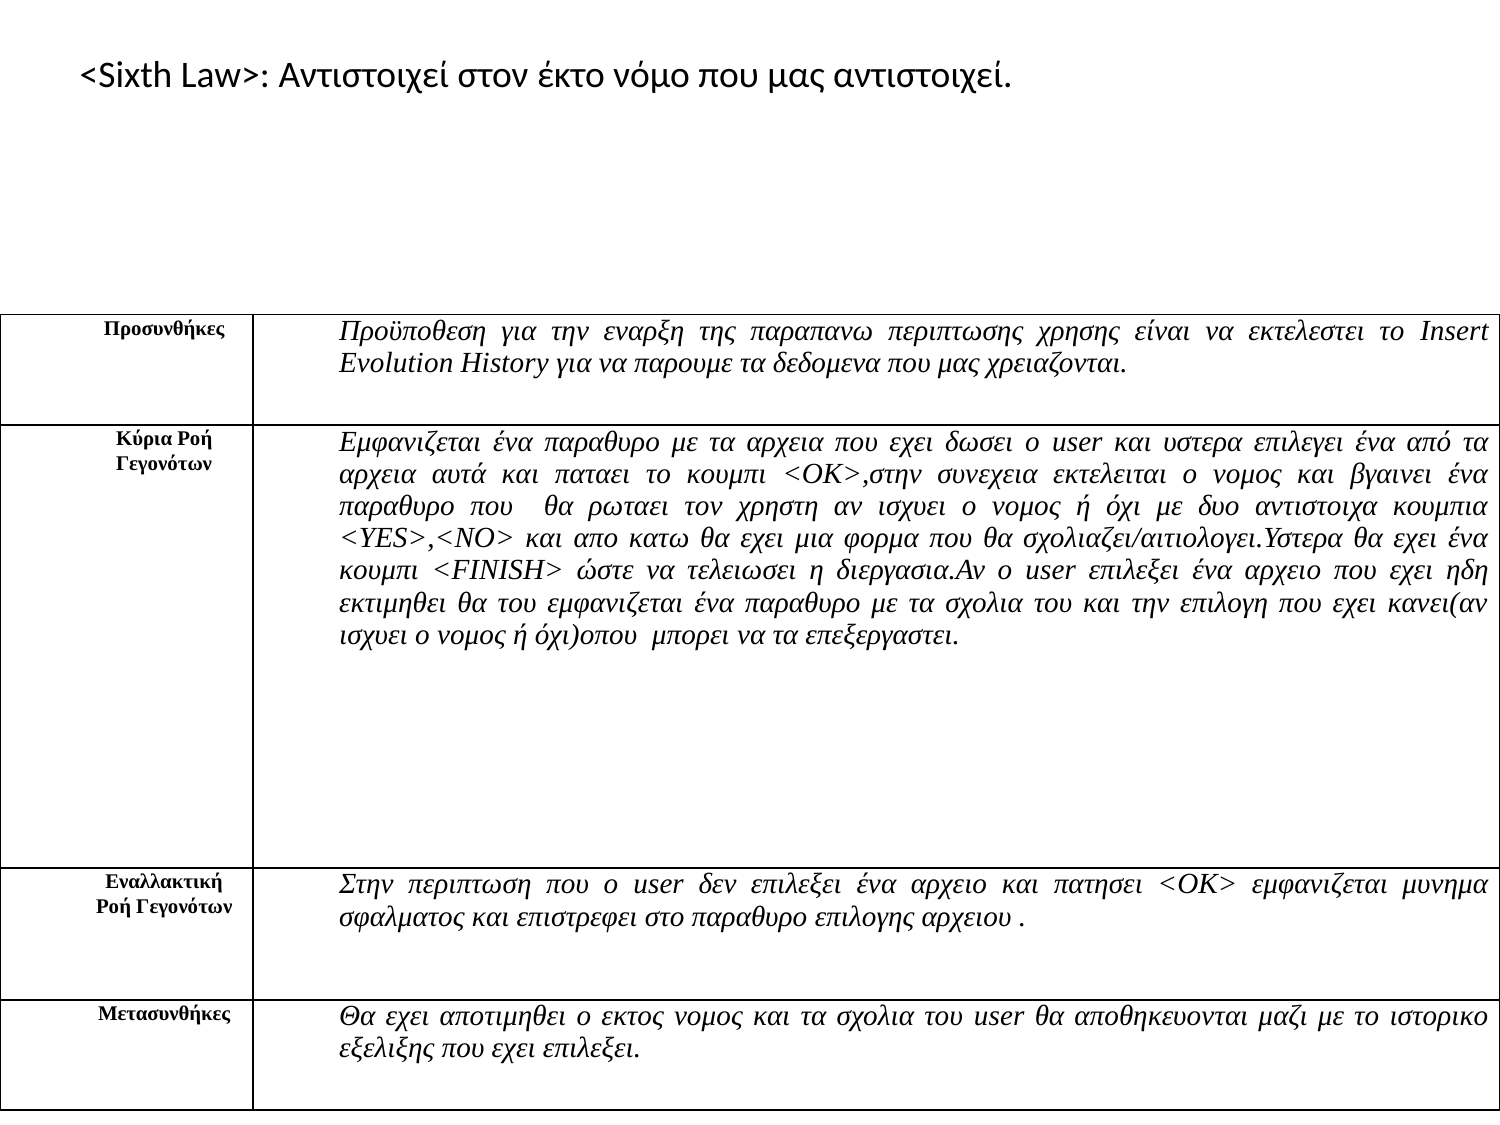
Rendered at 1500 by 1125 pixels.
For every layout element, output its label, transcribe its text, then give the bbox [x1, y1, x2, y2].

table_header Προϋποθεση για την εναρξη της παραπανω περιπτωσης χρησης είναι να εκτελεστει το Insert Evolution History για να παρουμε τα δεδομενα που μας χρειαζονται. [254, 315, 1499, 424]
table_cell Κύρια Ροή Γεγονότων [1, 426, 252, 867]
table_cell Μετασυνθήκες [1, 1001, 252, 1109]
table_cell Θα εχει αποτιμηθει ο εκτος νομος και τα σχολια του user θα αποθηκευονται μαζι με το ιστορικο εξελιξης που εχει επιλεξει. [254, 1001, 1499, 1109]
text_box <Sixth Law>: Αντιστοιχεί στον έκτο νόμο που μας αντιστοιχεί. [64, 42, 1388, 103]
table_header Προσυνθήκες [1, 315, 252, 424]
table_cell Στην περιπτωση που ο user δεν επιλεξει ένα αρχειο και πατησει <ΟΚ> εμφανιζεται μυνημα σφαλματος και επιστρεφει στο παραθυρο επιλογης αρχειου . [254, 869, 1499, 999]
table_cell Εμφανιζεται ένα παραθυρο με τα αρχεια που εχει δωσει ο user και υστερα επιλεγει ένα από τα αρχεια αυτά και παταει το κουμπι <ΟΚ>,στην συνεχεια εκτελειται ο νομος και βγαινει ένα παραθυρο που θα ρωταει τον χρηστη αν ισχυει ο νομος ή όχι με δυο αντιστοιχα κουμπια <YES>,<NO> και απο κατω θα εχει μια φορμα που θα σχολιαζει/αιτιολογει.Υστερα θα εχει ένα κουμπι <FINISH> ώστε να τελειωσει η διεργασια.Αν ο user επιλεξει ένα αρχειο που εχει ηδη εκτιμηθει θα του εμφανιζεται ένα παραθυρο με τα σχολια του και την επιλογη που εχει κανει(αν ισχυει ο νομος ή όχι)οπου μπορει να τα επεξεργαστει. [254, 426, 1499, 867]
table_cell Εναλλακτική Ροή Γεγονότων [1, 869, 252, 999]
